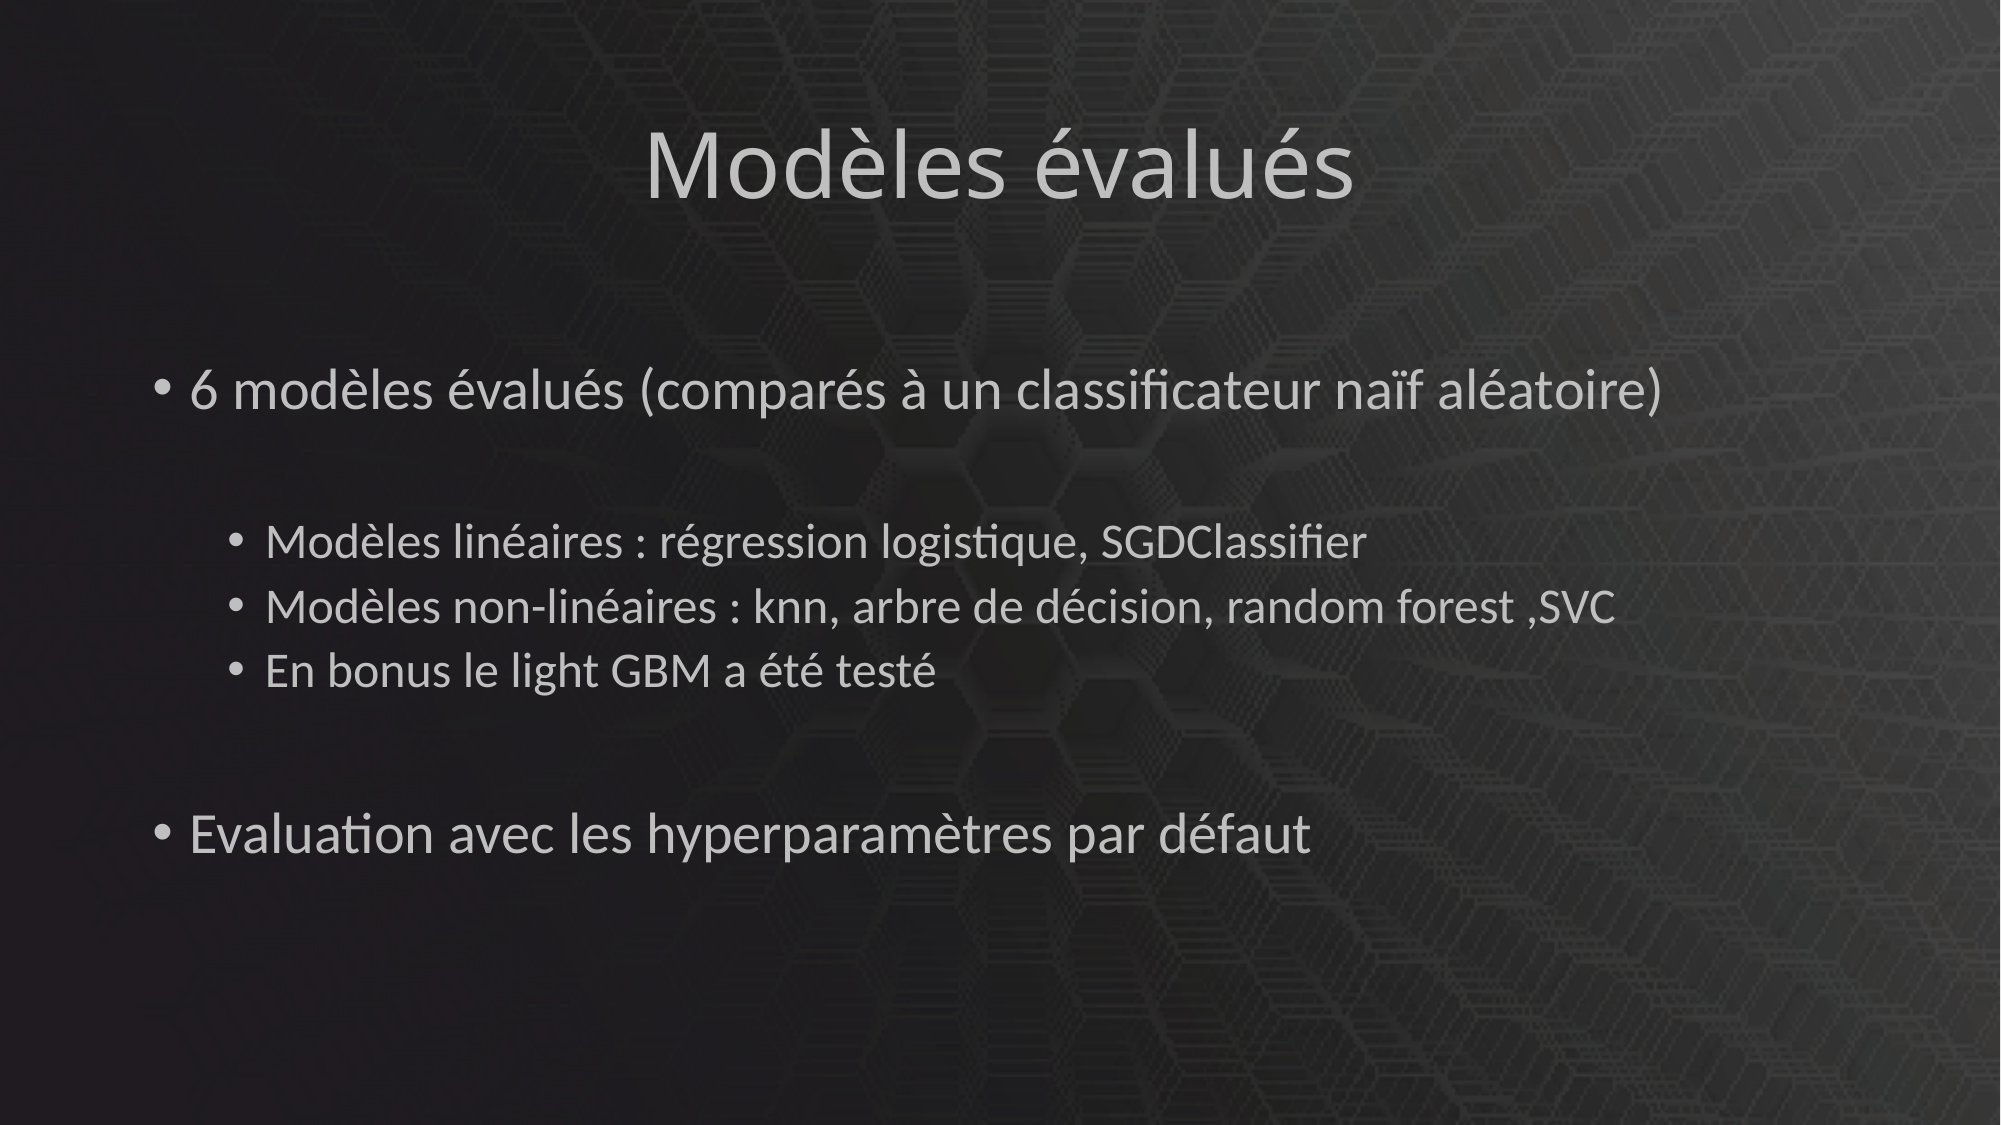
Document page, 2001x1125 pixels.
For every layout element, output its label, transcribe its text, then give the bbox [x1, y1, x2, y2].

list 6 modèles évalués (comparés à un classificateur naïf aléatoire) Modèles linéaires : régression logistique, SGDClassifier Modèles non-linéaires : knn, arbre de décision, random forest ,SVC En bonus le light GBM a été testé Evaluation avec les hyperparamètres par défaut [137, 351, 1863, 1066]
picture [0, 0, 2001, 1125]
title Modèles évalués [137, 59, 1863, 278]
